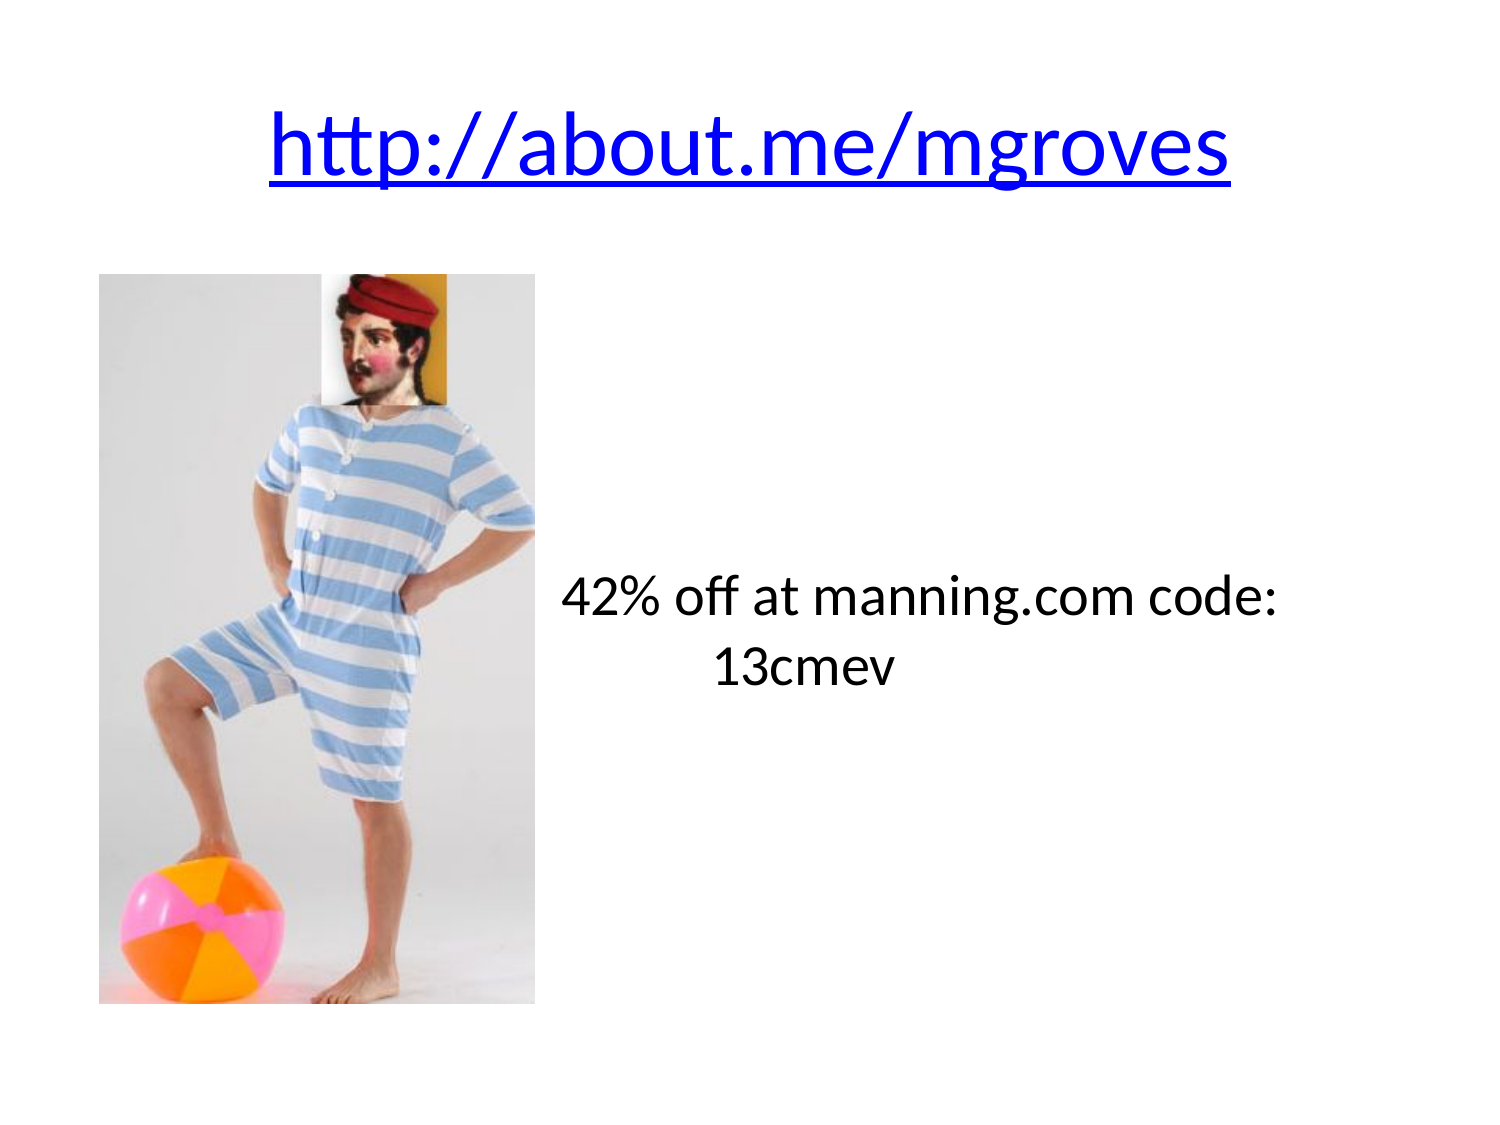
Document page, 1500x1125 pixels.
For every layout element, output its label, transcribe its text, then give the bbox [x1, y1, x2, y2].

title http://about.me/mgroves [75, 45, 1425, 233]
text_box 42% off at manning.com code: 13cmev [546, 549, 1308, 705]
picture [99, 274, 535, 1004]
